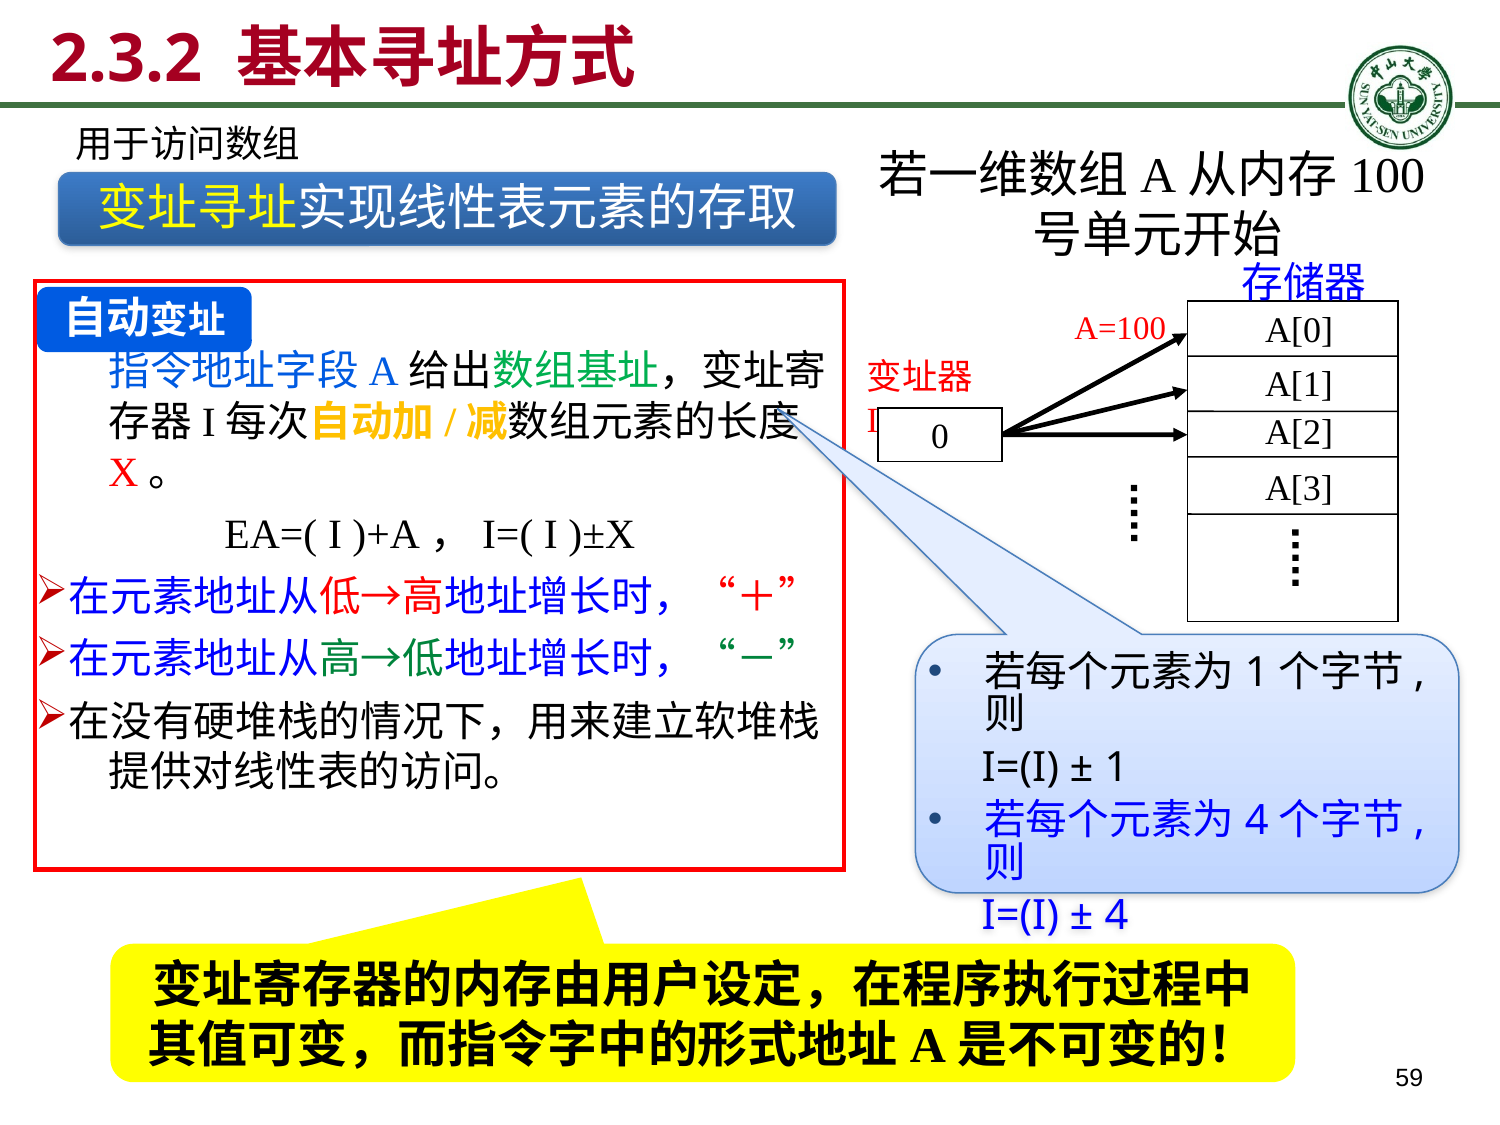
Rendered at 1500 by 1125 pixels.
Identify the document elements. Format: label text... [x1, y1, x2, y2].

text_box 若每个元素为1个字节,则 I=(I) ± 1 若每个元素为4个字节,则 I=(I) ± 4 [777, 408, 850, 481]
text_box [855, 252, 1402, 622]
text_box 2.3.2 基本寻址方式 [35, 6, 1386, 103]
text_box 若每个元素为1个字节,则 I=(I) ± 1 若每个元素为4个字节,则 I=(I) ± 4 [915, 629, 1459, 893]
text_box 指令地址字段A给出数组基址，变址寄存器I每次自动加/减数组元素的长度X。 EA=( I )+A，I=( I )±X 在元素地址从低→高地址增长时，“＋” 在元素地址从高→低地址增长时，“－” 在没有硬堆栈的情况下，用来建立软堆栈提供对线性表的访问。 [35, 281, 844, 870]
text_box 变址寄存器的内存由用户设定，在程序执行过程中其值可变，而指令字中的形式地址A是不可变的！ [108, 875, 1298, 1085]
text_box 自动变址 [36, 286, 252, 353]
text_box 变址寻址实现线性表元素的存取 [58, 172, 836, 246]
picture [1345, 42, 1455, 139]
text_box 用于访问数组 [60, 112, 474, 173]
text_box 若一维数组A从内存100号单元开始 [856, 139, 1459, 266]
